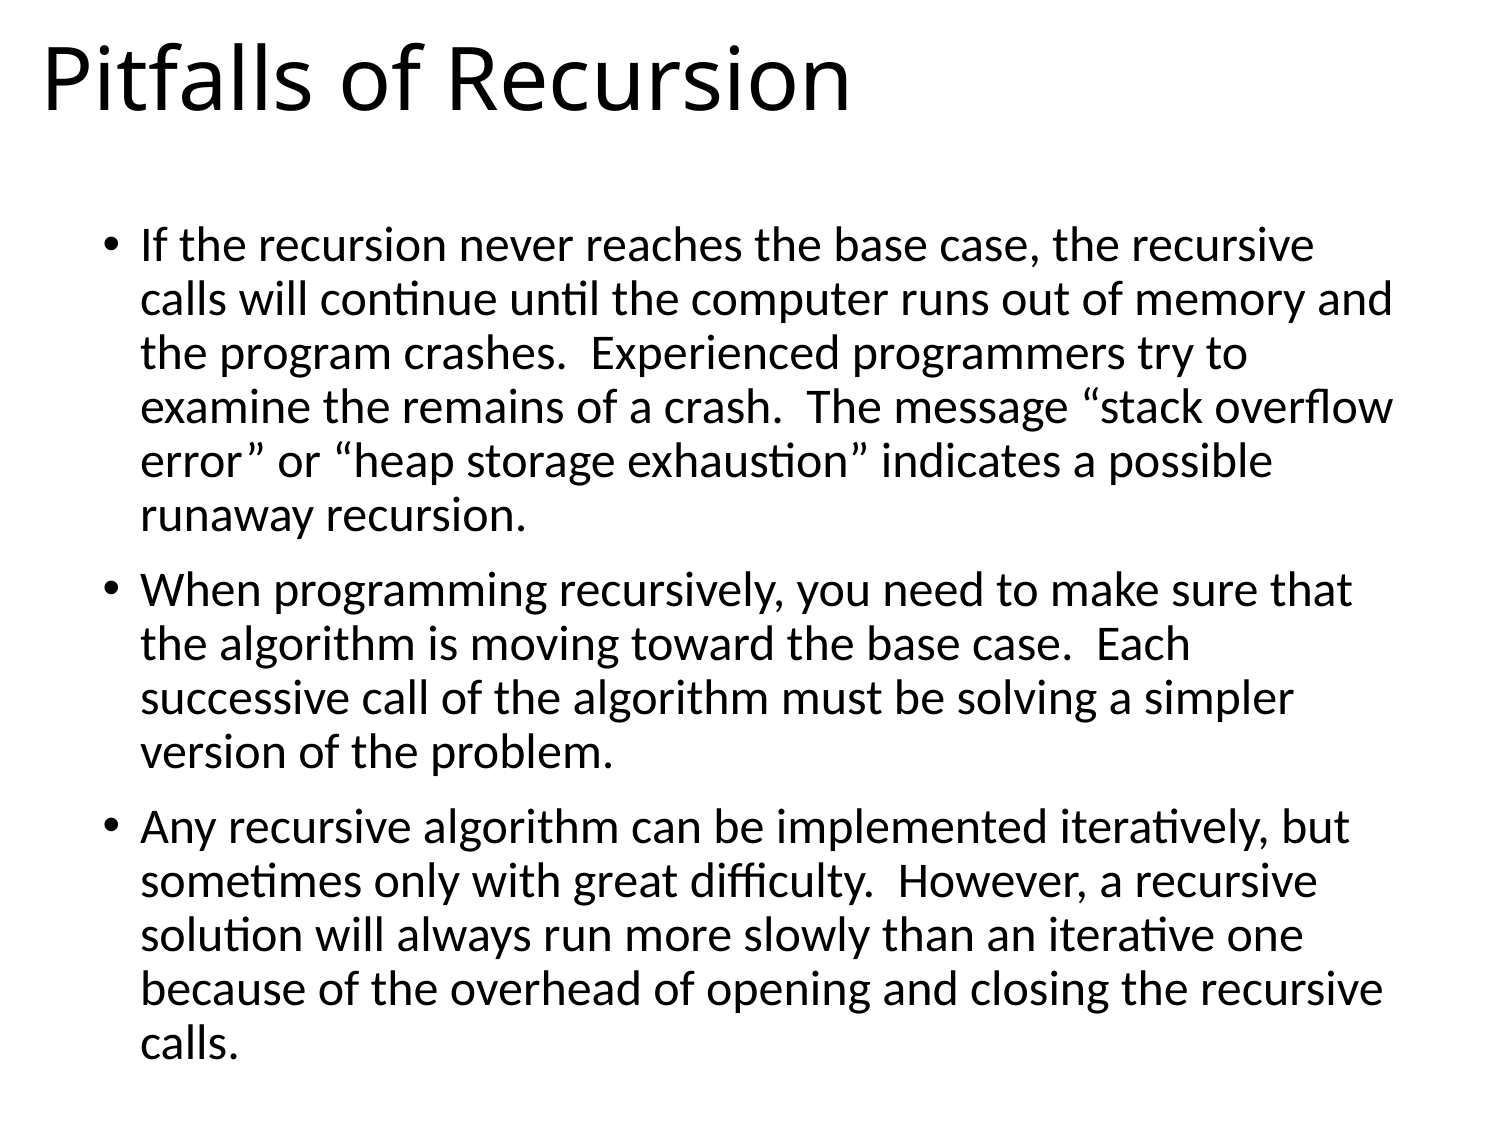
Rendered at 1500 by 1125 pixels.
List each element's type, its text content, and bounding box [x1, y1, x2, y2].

title Pitfalls of Recursion [25, 26, 1469, 138]
list If the recursion never reaches the base case, the recursive calls will continue until the computer runs out of memory and the program crashes. Experienced programmers try to examine the remains of a crash. The message “stack overflow error” or “heap storage exhaustion” indicates a possible runaway recursion. When programming recursively, you need to make sure that the algorithm is moving toward the base case. Each successive call of the algorithm must be solving a simpler version of the problem. Any recursive algorithm can be implemented iteratively, but sometimes only with great difficulty. However, a recursive solution will always run more slowly than an iterative one because of the overhead of opening and closing the recursive calls. [87, 211, 1413, 1000]
